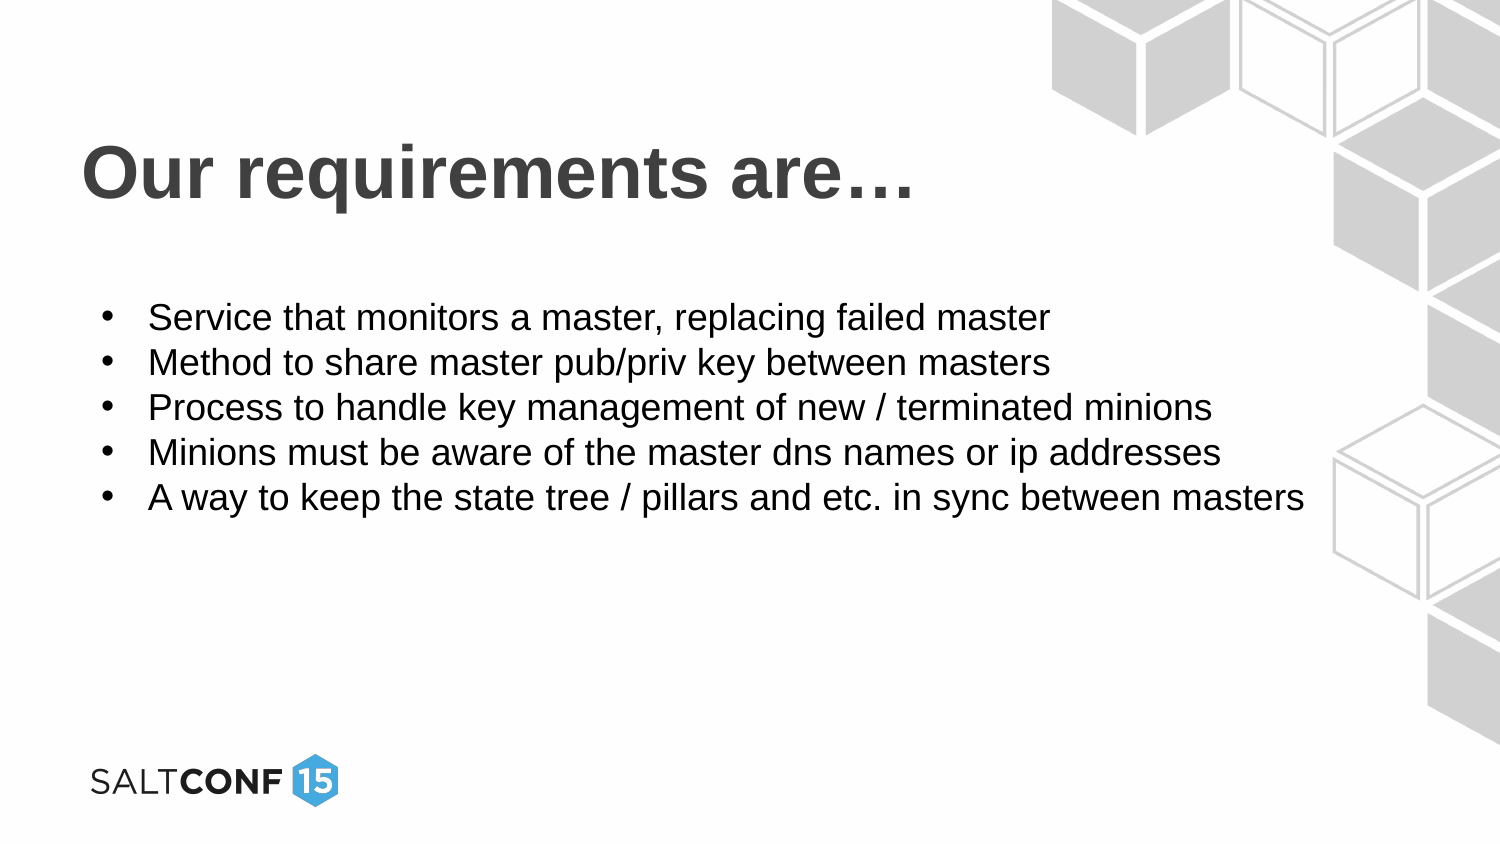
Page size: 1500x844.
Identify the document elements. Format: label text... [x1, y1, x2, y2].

text_box Service that monitors a master, replacing failed master Method to share master pub/priv key between masters Process to handle key management of new / terminated minions Minions must be aware of the master dns names or ip addresses A way to keep the state tree / pillars and etc. in sync between masters [93, 285, 1356, 526]
picture [0, 0, 1500, 844]
title Our requirements are… [73, 80, 1425, 258]
